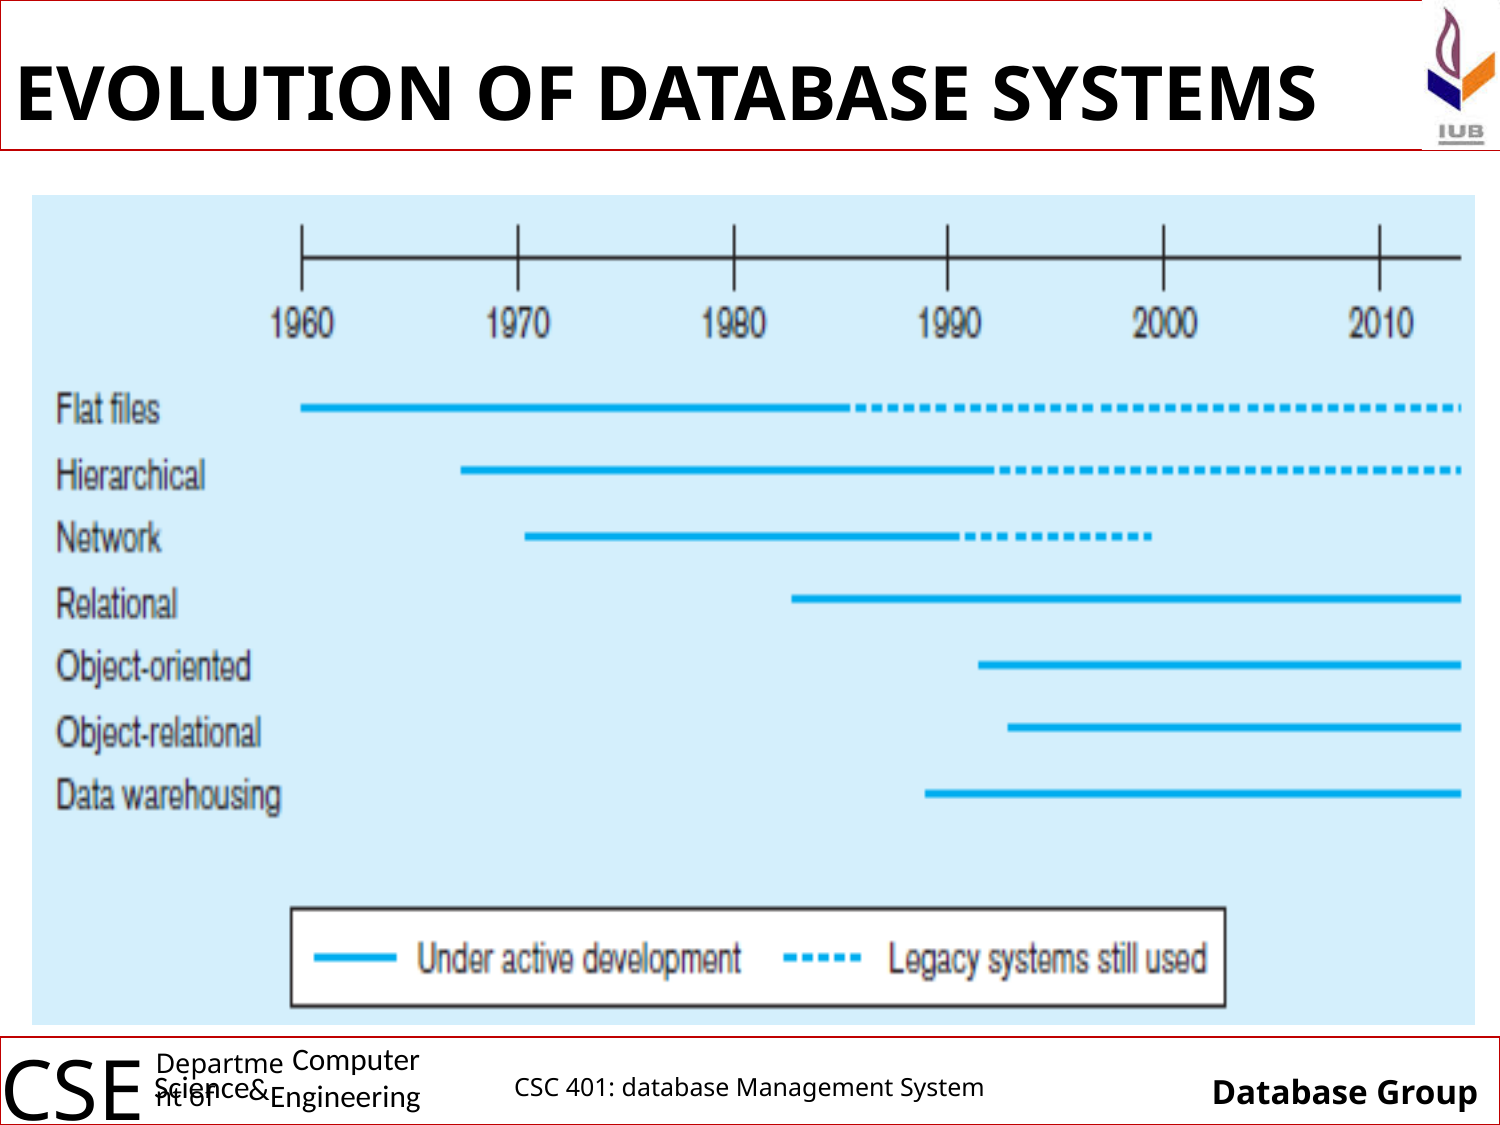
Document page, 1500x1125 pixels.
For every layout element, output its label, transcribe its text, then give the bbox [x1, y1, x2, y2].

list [31, 195, 1476, 1026]
title EVOLUTION OF DATABASE SYSTEMS [0, 0, 1500, 150]
footer CSC 401: database Management System [487, 1064, 1013, 1115]
